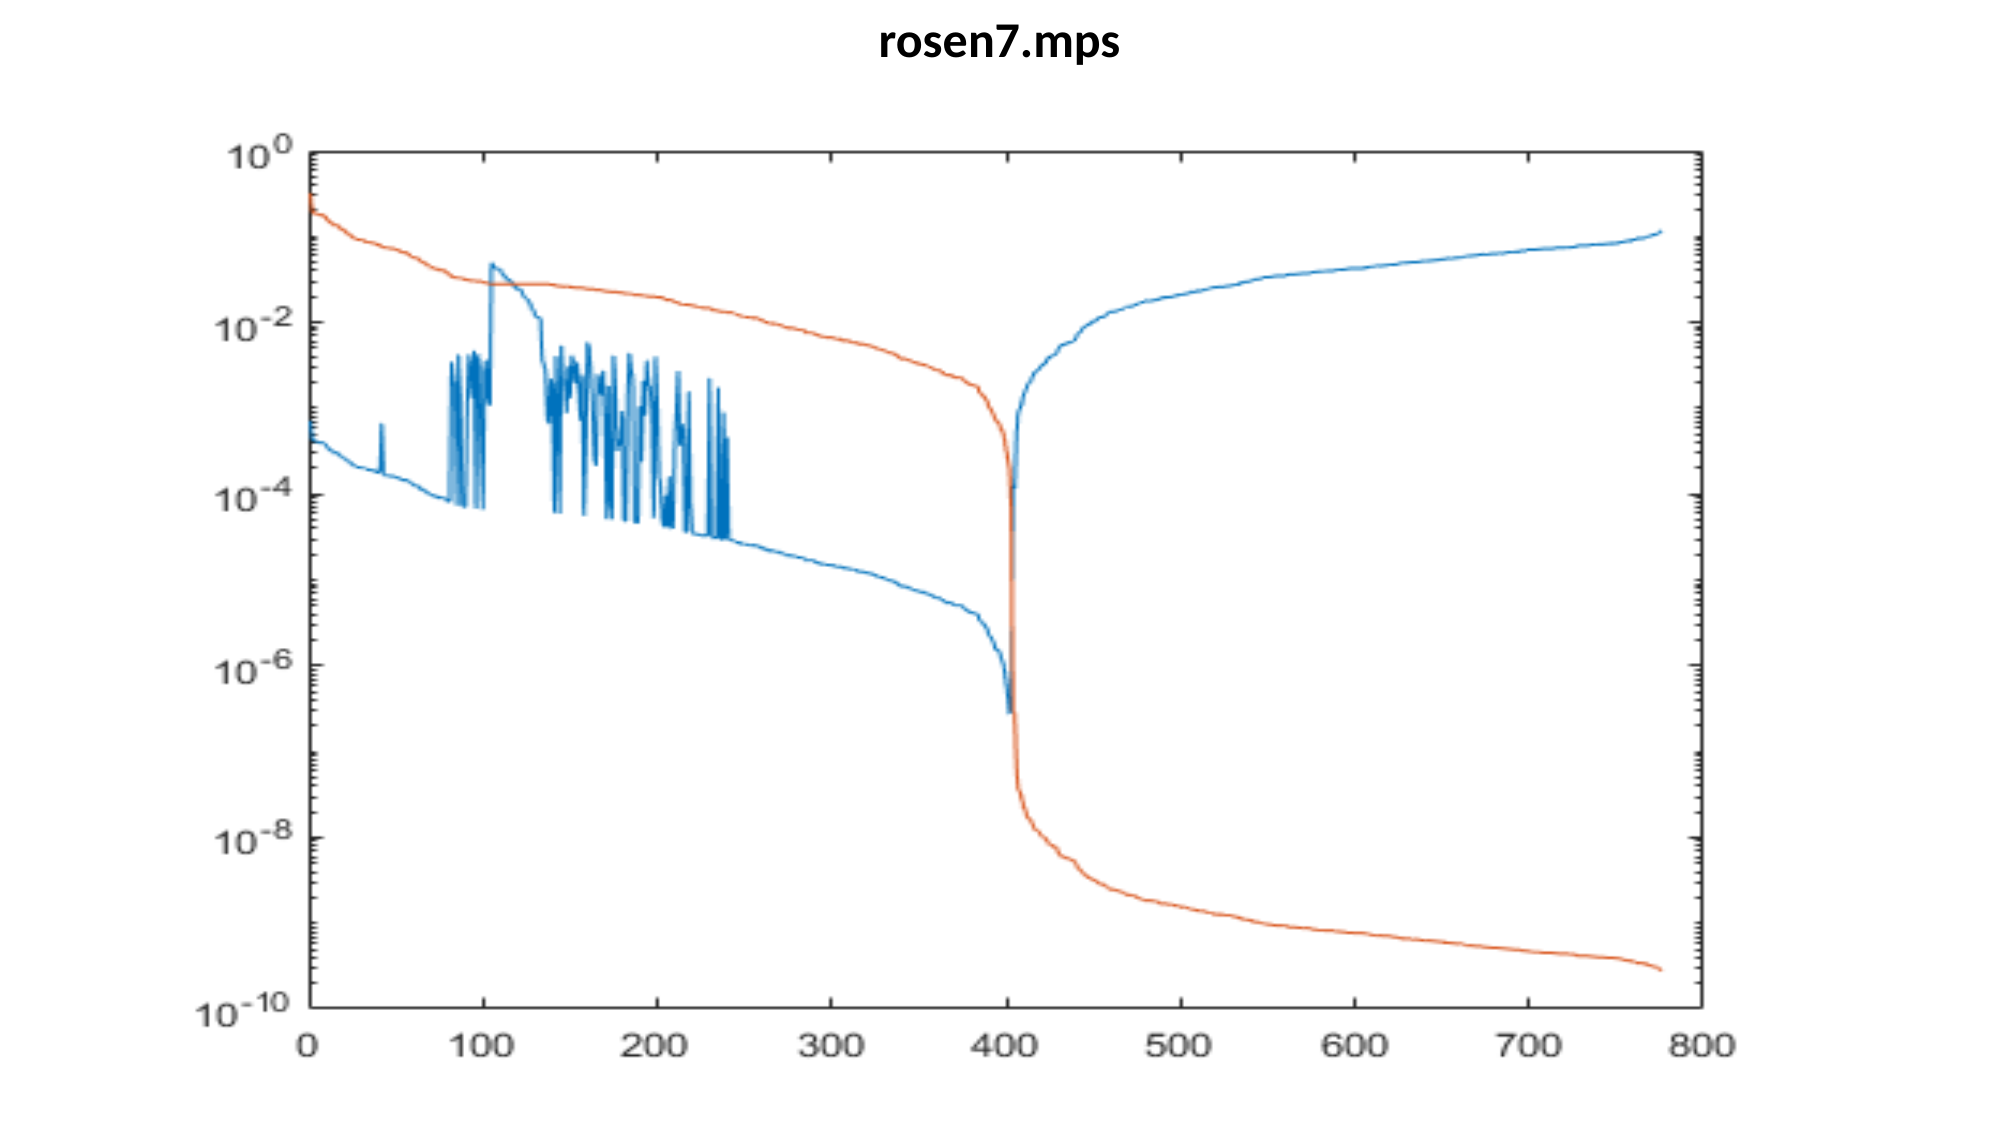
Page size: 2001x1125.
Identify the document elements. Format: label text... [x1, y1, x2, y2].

text_box rosen7.mps [863, 0, 1136, 74]
picture [74, 74, 1875, 1125]
